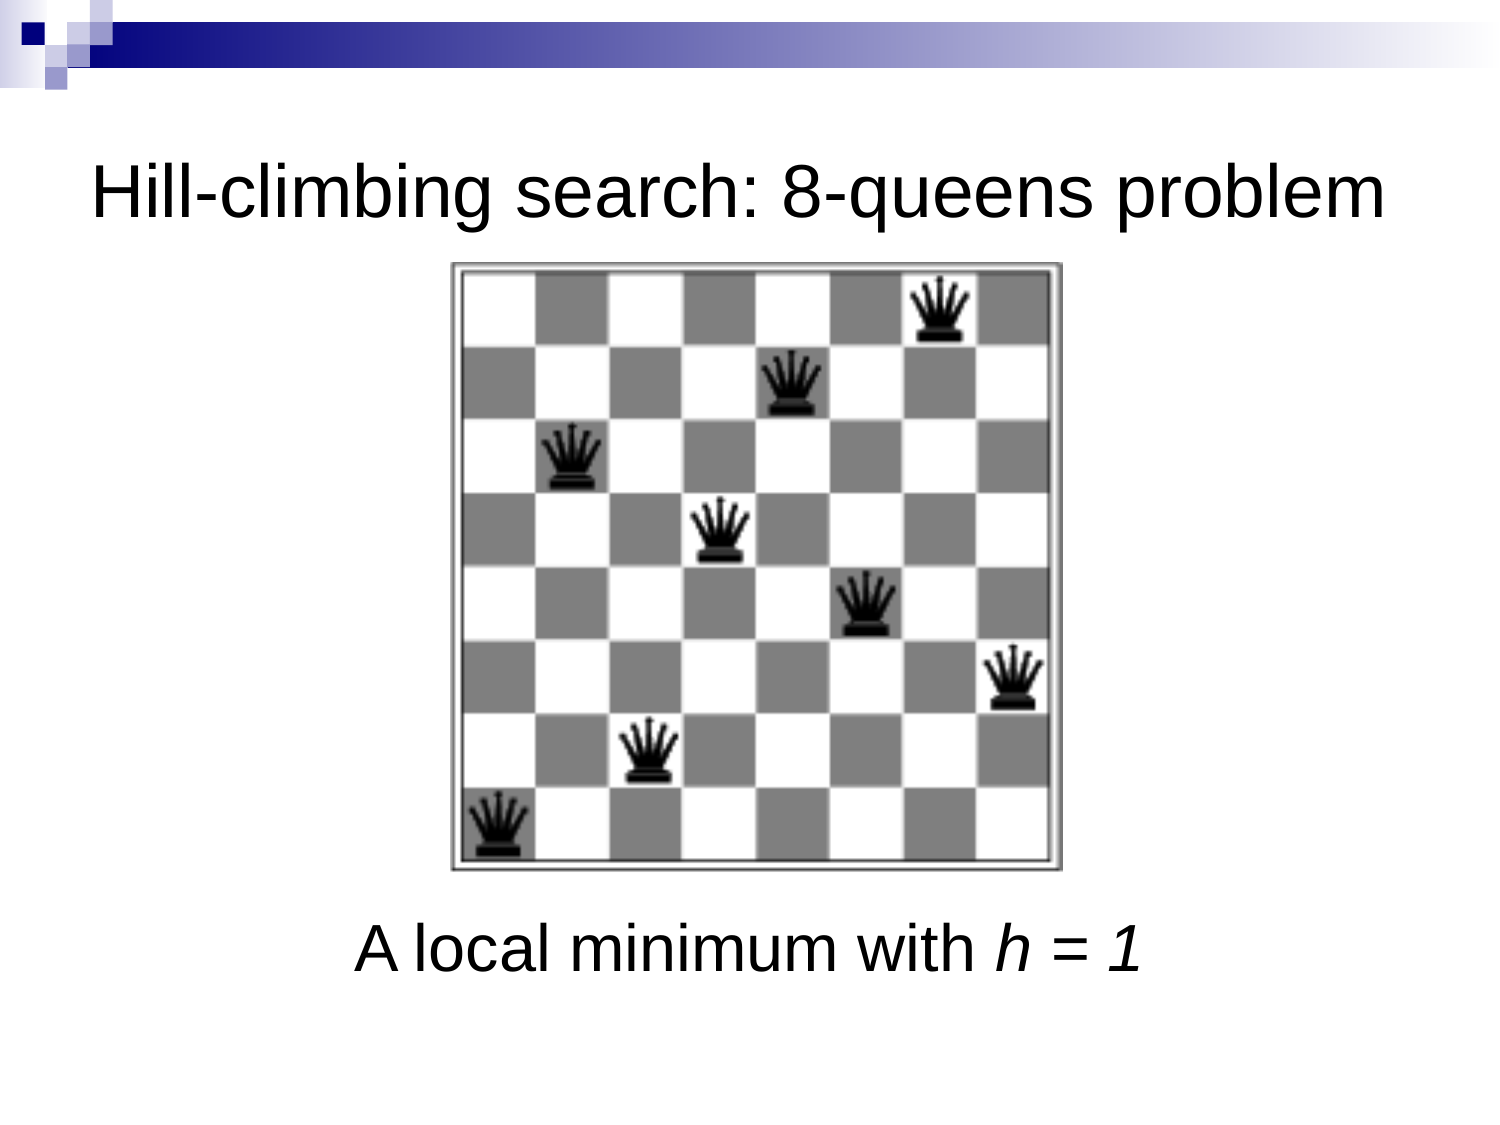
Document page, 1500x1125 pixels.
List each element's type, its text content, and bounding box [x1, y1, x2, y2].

text_box A local minimum with h = 1 [74, 912, 1425, 1043]
picture [449, 262, 1063, 876]
title Hill-climbing search: 8-queens problem [75, 75, 1425, 300]
